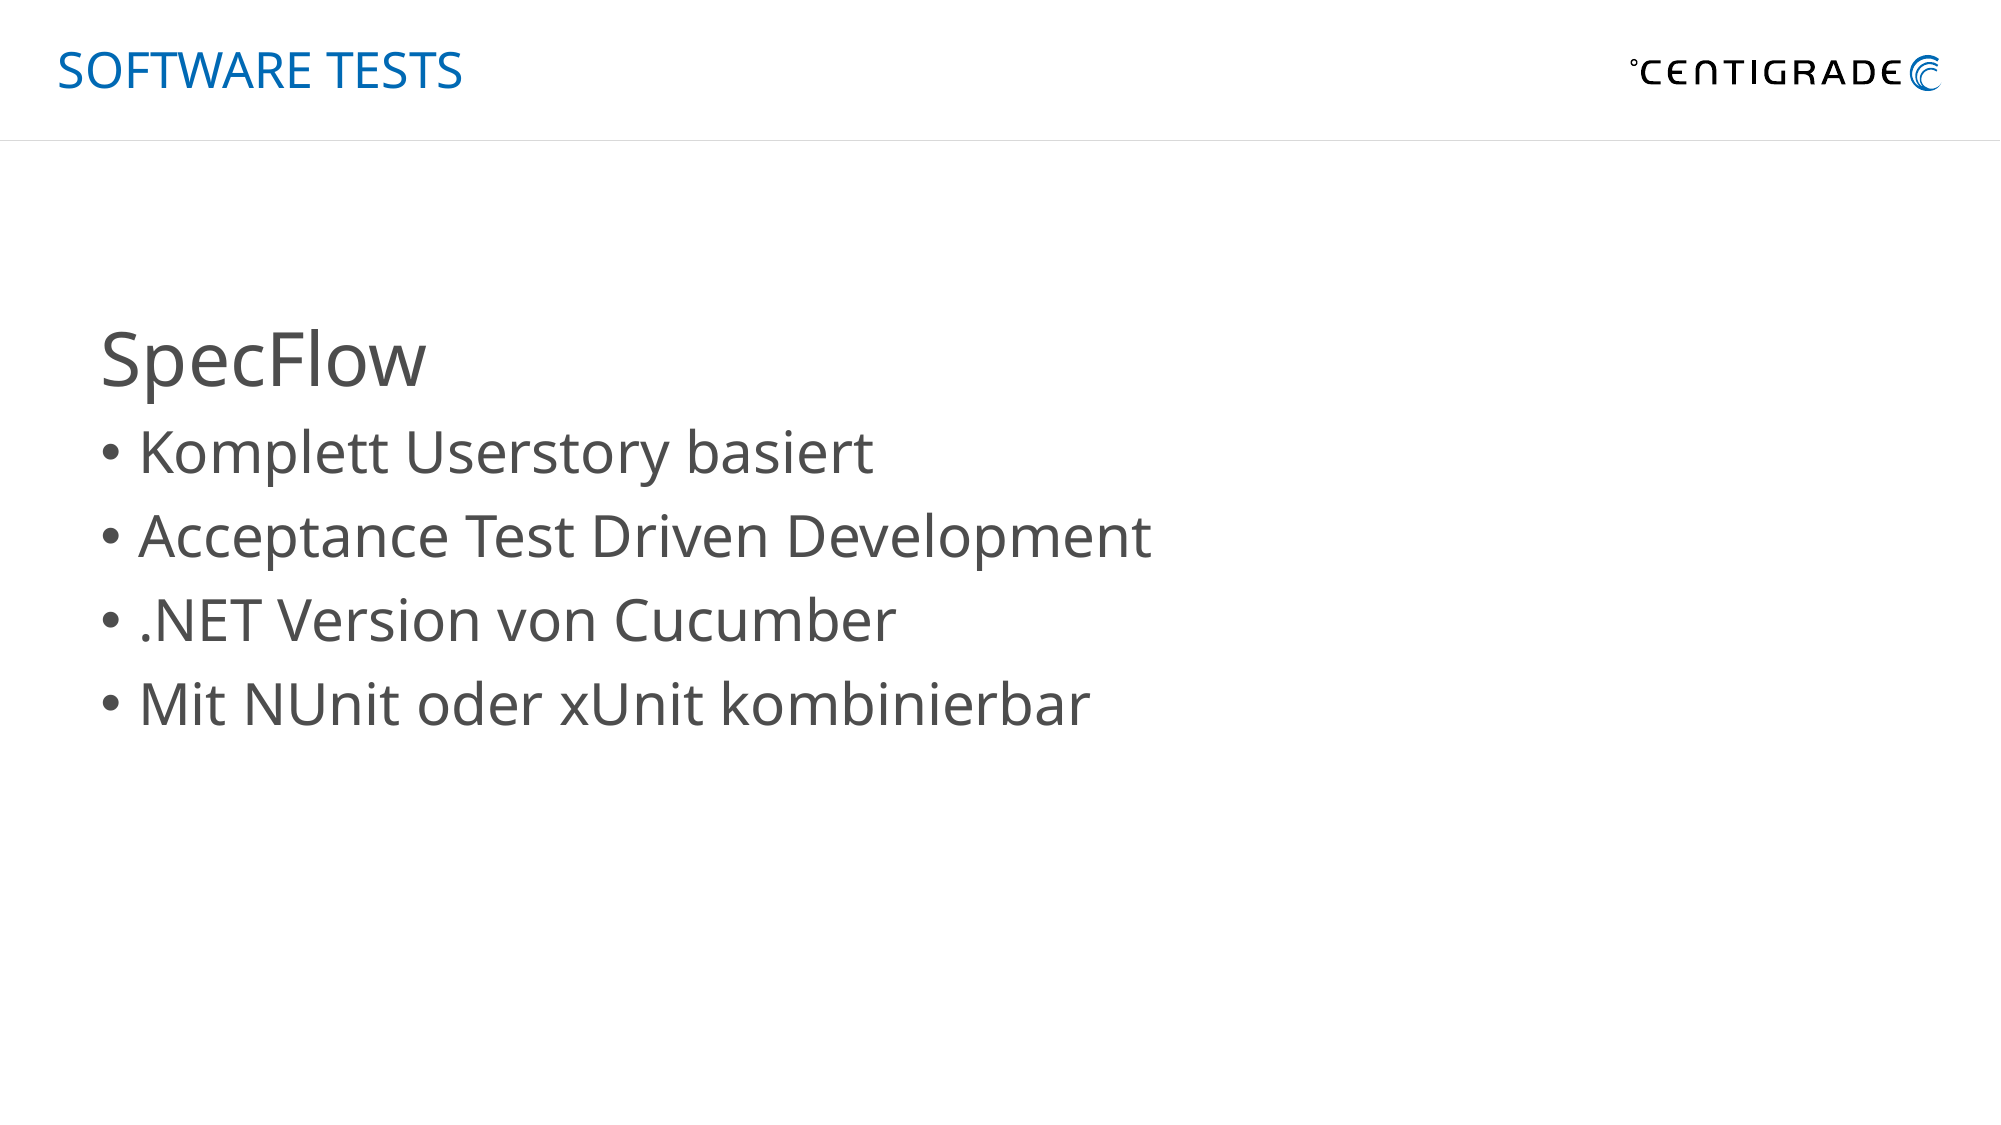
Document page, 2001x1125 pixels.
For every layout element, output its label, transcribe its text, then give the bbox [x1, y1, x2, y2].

title Software Tests [42, 17, 1566, 127]
list SpecFlow Komplett Userstory basiert Acceptance Test Driven Development .NET Version von Cucumber Mit NUnit oder xUnit kombinierbar [85, 231, 1904, 828]
